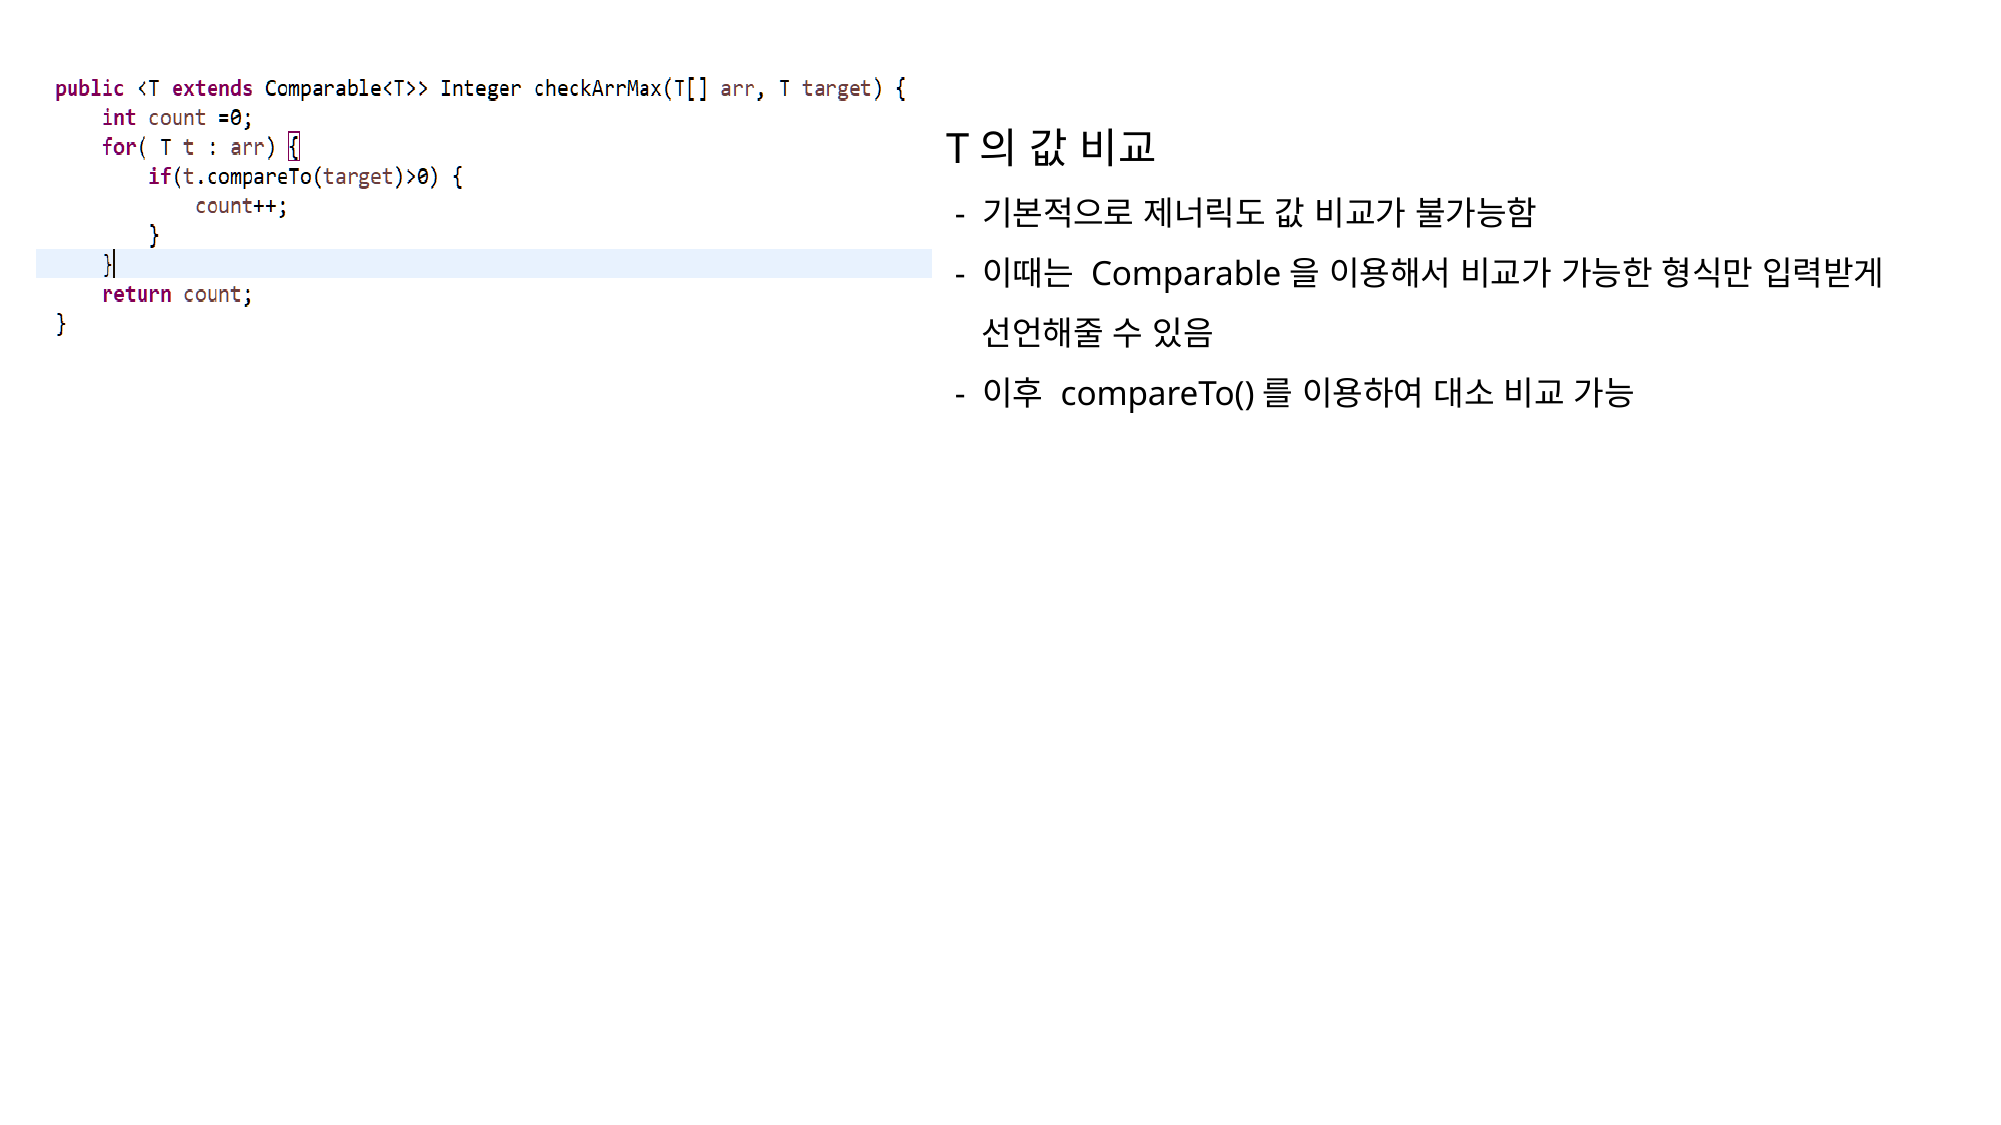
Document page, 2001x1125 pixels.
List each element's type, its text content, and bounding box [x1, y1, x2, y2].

picture [36, 73, 932, 350]
text_box T의 값 비교 - 기본적으로 제너릭도 값 비교가 불가능함 - 이때는 Comparable을 이용해서 비교가 가능한 형식만 입력받게 선언해줄 수 있음 - 이후 compareTo()를 이용하여 대소 비교 가능 [931, 89, 2000, 480]
